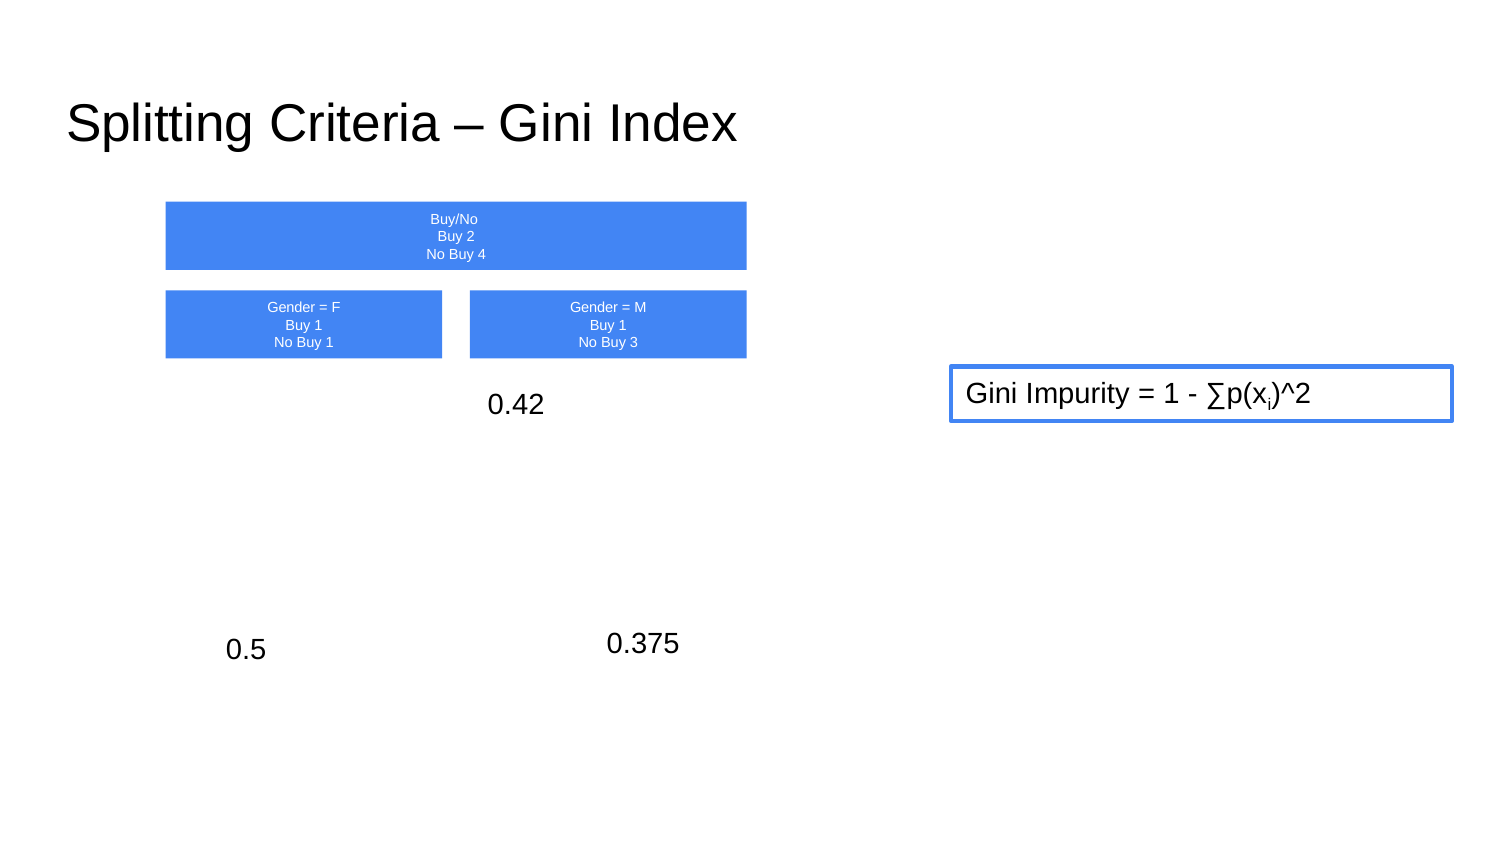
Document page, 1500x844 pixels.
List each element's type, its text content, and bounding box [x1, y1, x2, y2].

text_box 0.375 [561, 634, 726, 667]
title Splitting Criteria – Gini Index [51, 72, 1449, 167]
text_box 0.5 [164, 634, 329, 673]
text_box Gini Impurity = 1 - ∑p(xi)^2 [949, 364, 1454, 423]
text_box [92, 201, 820, 625]
